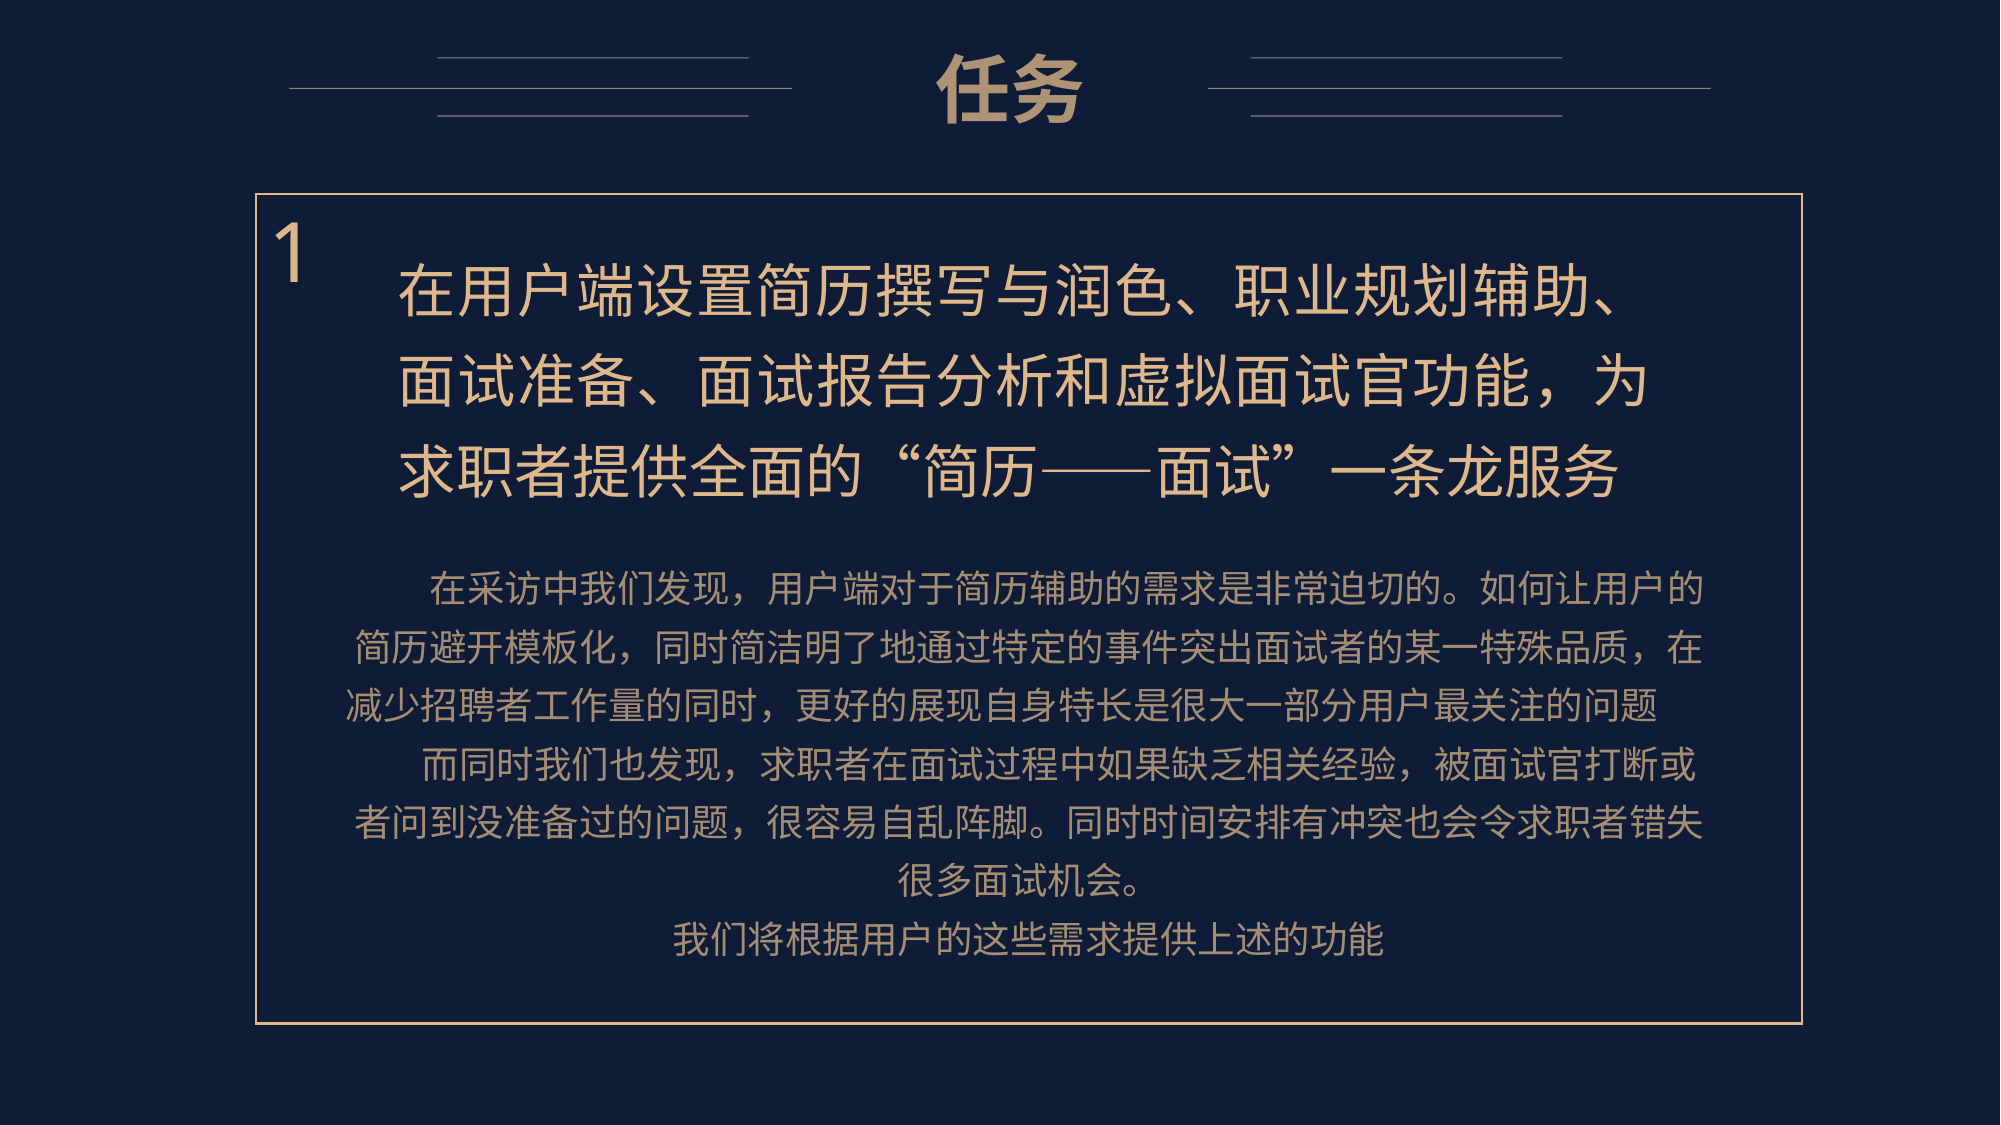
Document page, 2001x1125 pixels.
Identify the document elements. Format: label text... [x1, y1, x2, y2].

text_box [253, 161, 1803, 1024]
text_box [1208, 57, 1711, 116]
text_box 任务 [921, 35, 1101, 141]
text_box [289, 57, 792, 116]
